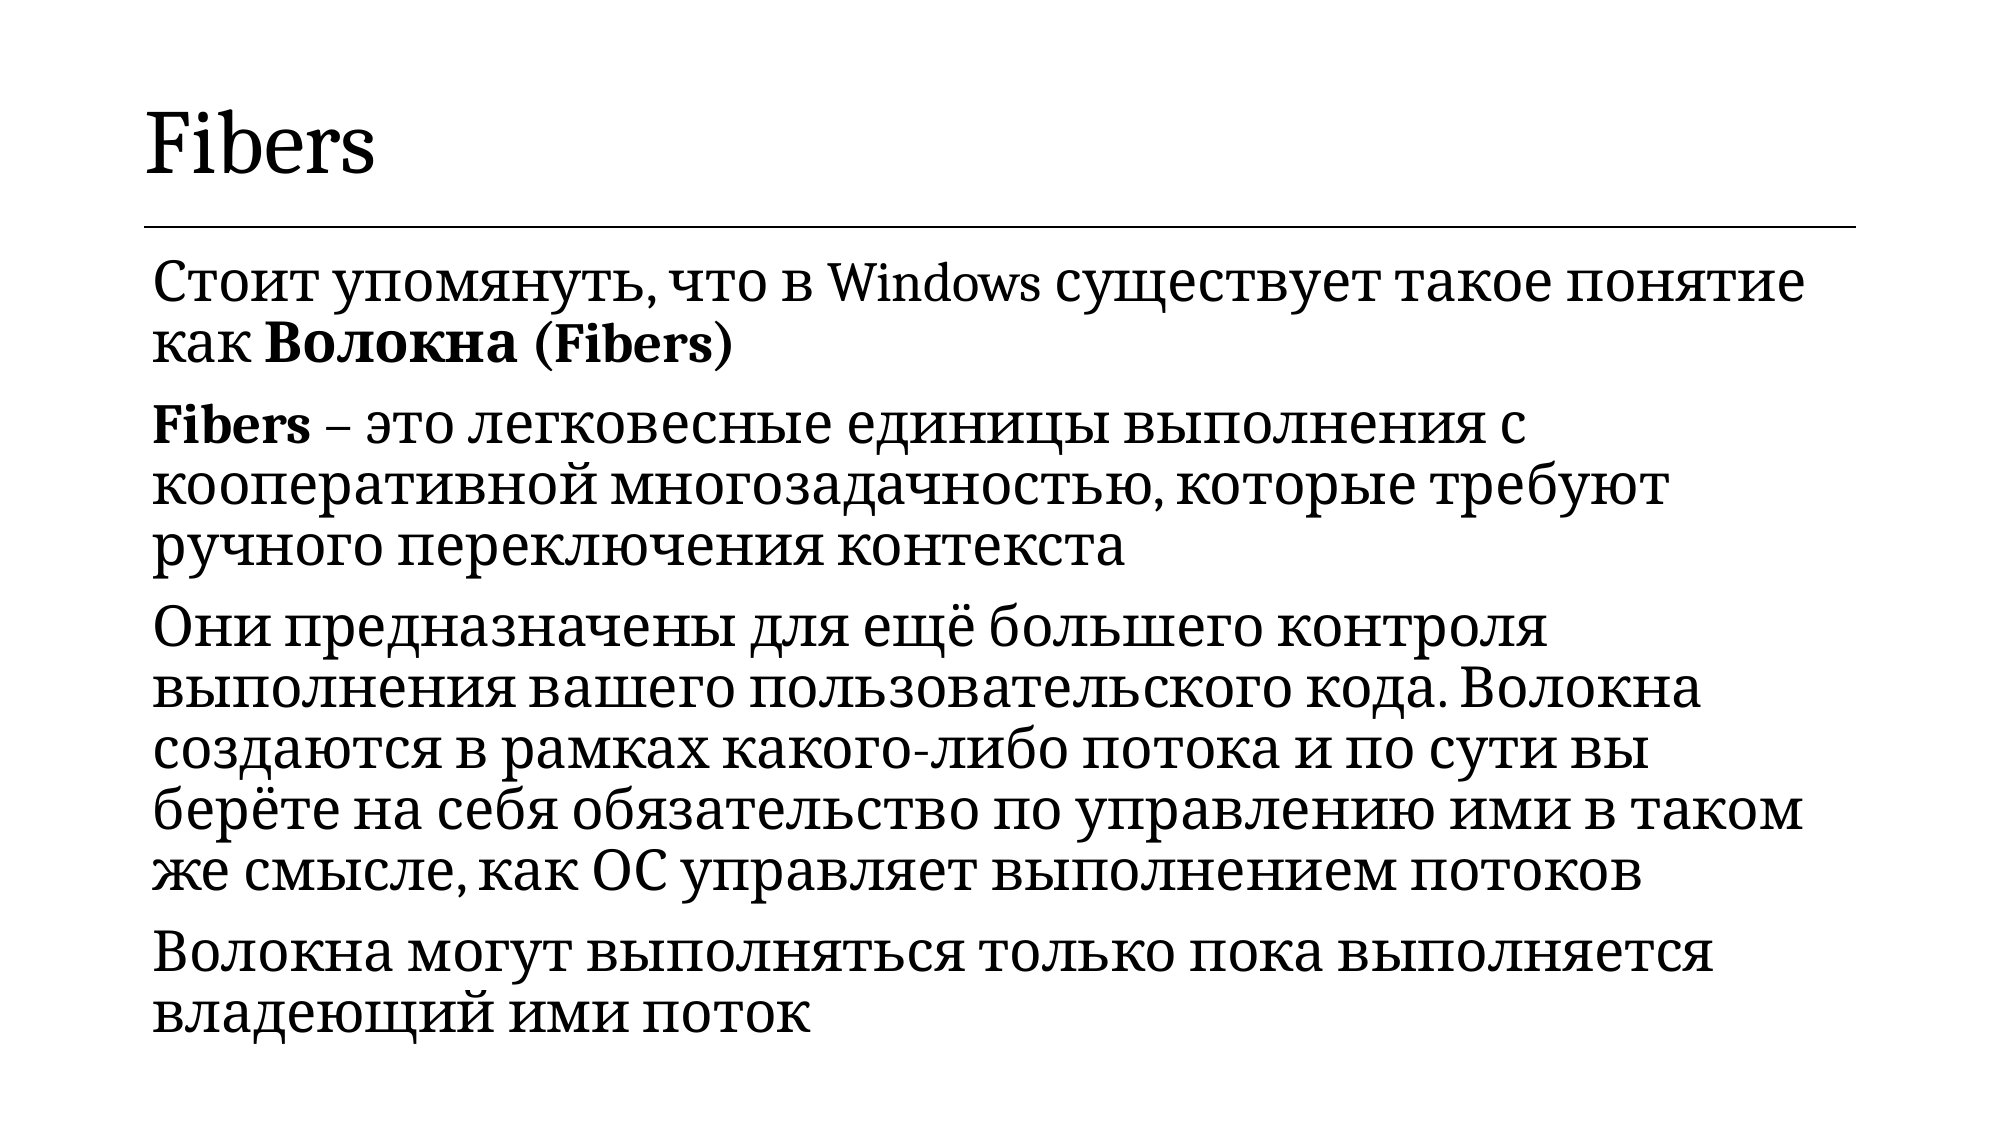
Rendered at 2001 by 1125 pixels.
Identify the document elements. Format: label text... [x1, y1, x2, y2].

table_header Fibers [144, 60, 1856, 226]
list Стоит упомянуть, что в Windows существует такое понятие как Волокна (Fibers) Fibers – это легковесные единицы выполнения с кооперативной многозадачностью, которые требуют ручного переключения контекста Они предназначены для ещё большего контроля выполнения вашего пользовательского кода. Волокна создаются в рамках какого-либо потока и по сути вы берёте на себя обязательство по управлению ими в таком же смысле, как ОС управляет выполнением потоков Волокна могут выполняться только пока выполняется владеющий ими поток [137, 245, 1856, 1066]
